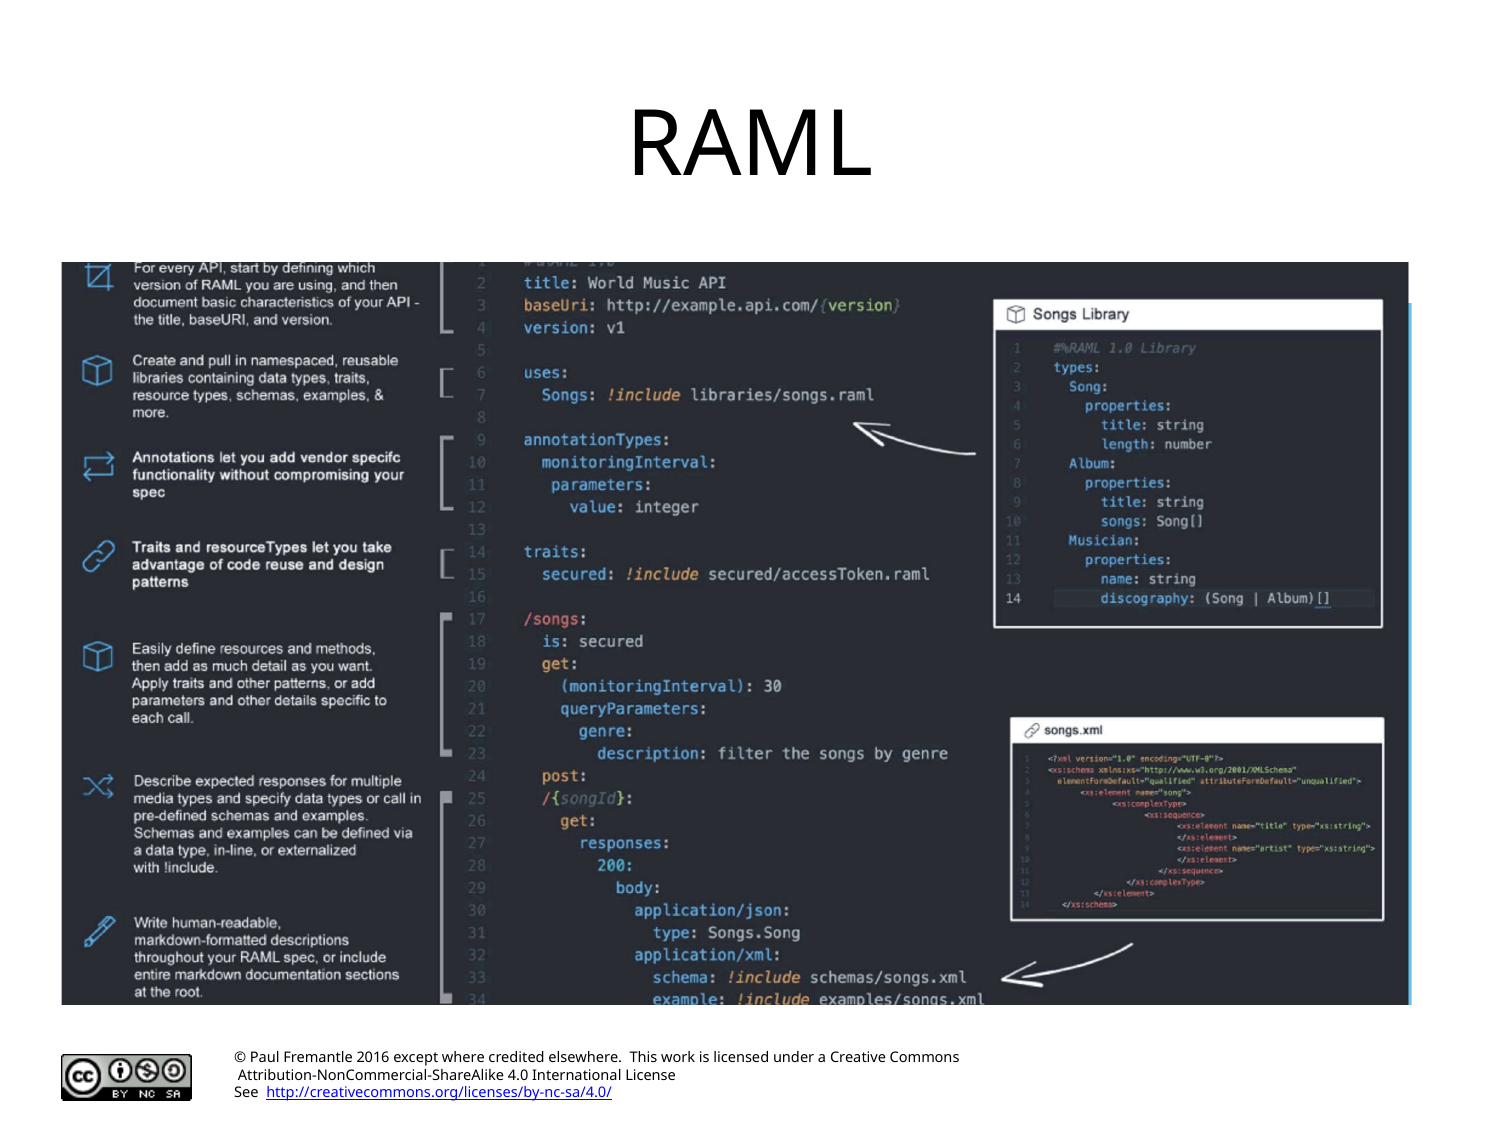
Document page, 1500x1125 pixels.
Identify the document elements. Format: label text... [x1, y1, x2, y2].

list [61, 262, 1412, 1006]
picture [61, 1054, 192, 1101]
title RAML [75, 45, 1425, 233]
